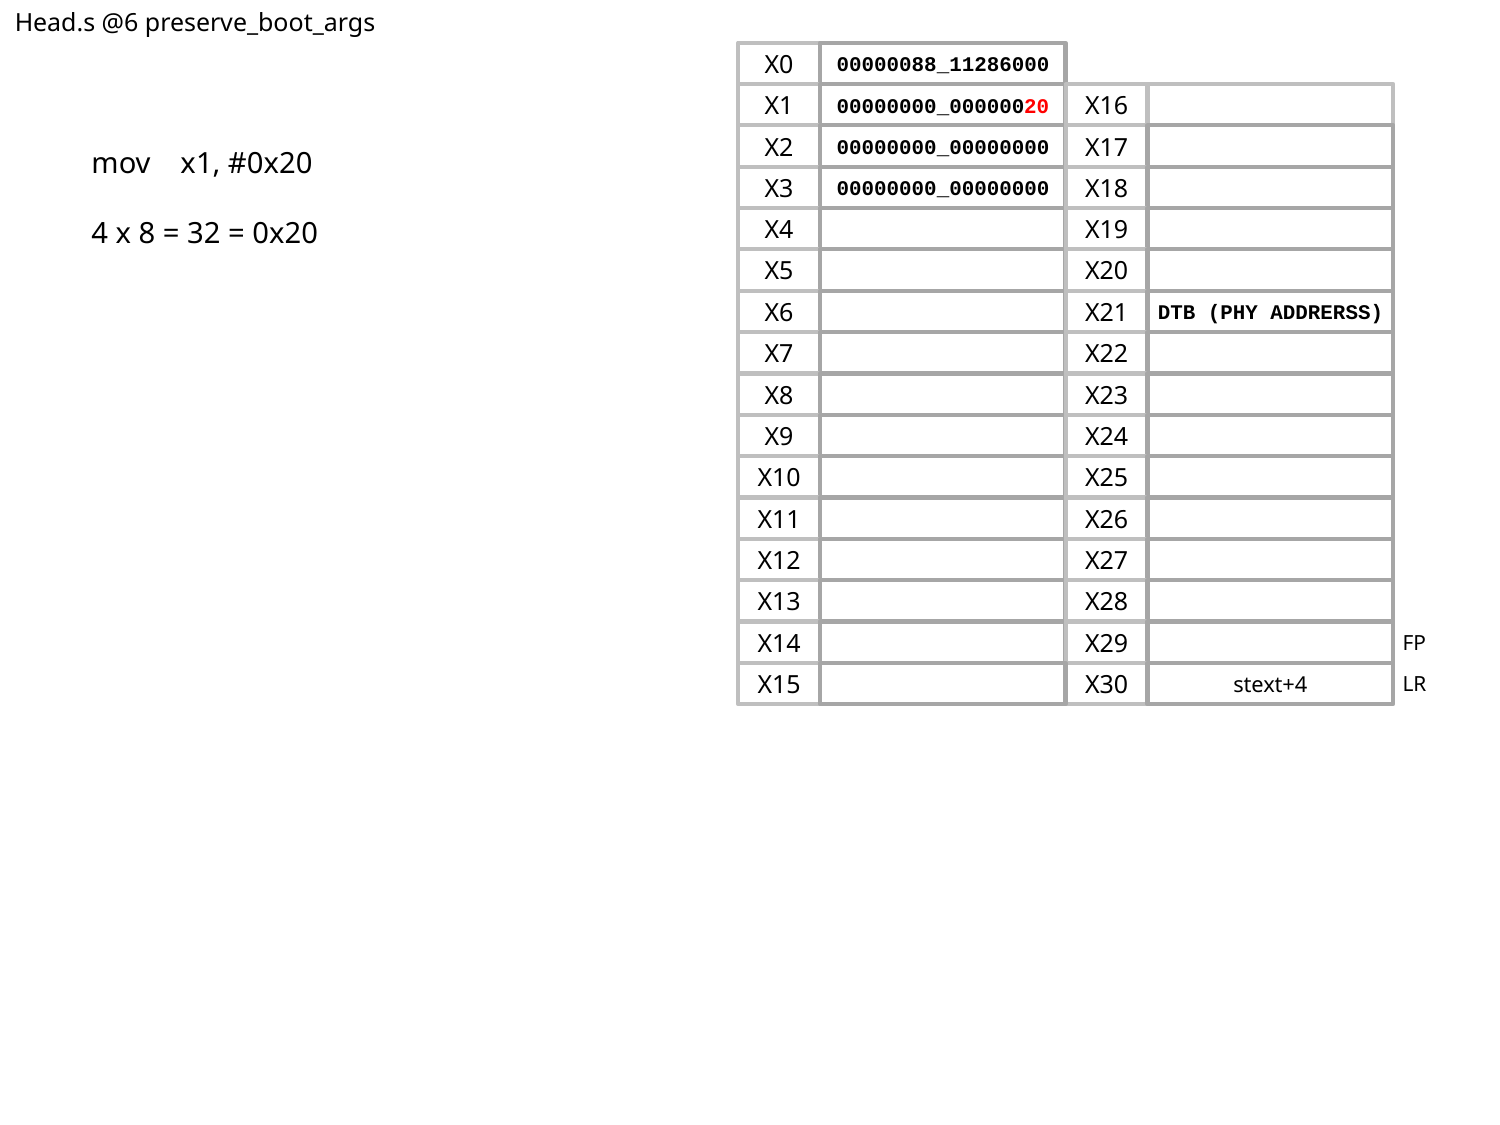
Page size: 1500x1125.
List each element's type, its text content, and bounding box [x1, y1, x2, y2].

text_box mov x1, #0x20 4 x 8 = 32 = 0x20 [76, 137, 656, 362]
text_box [737, 42, 1470, 705]
text_box Head.s @6 preserve_boot_args [0, 0, 443, 45]
